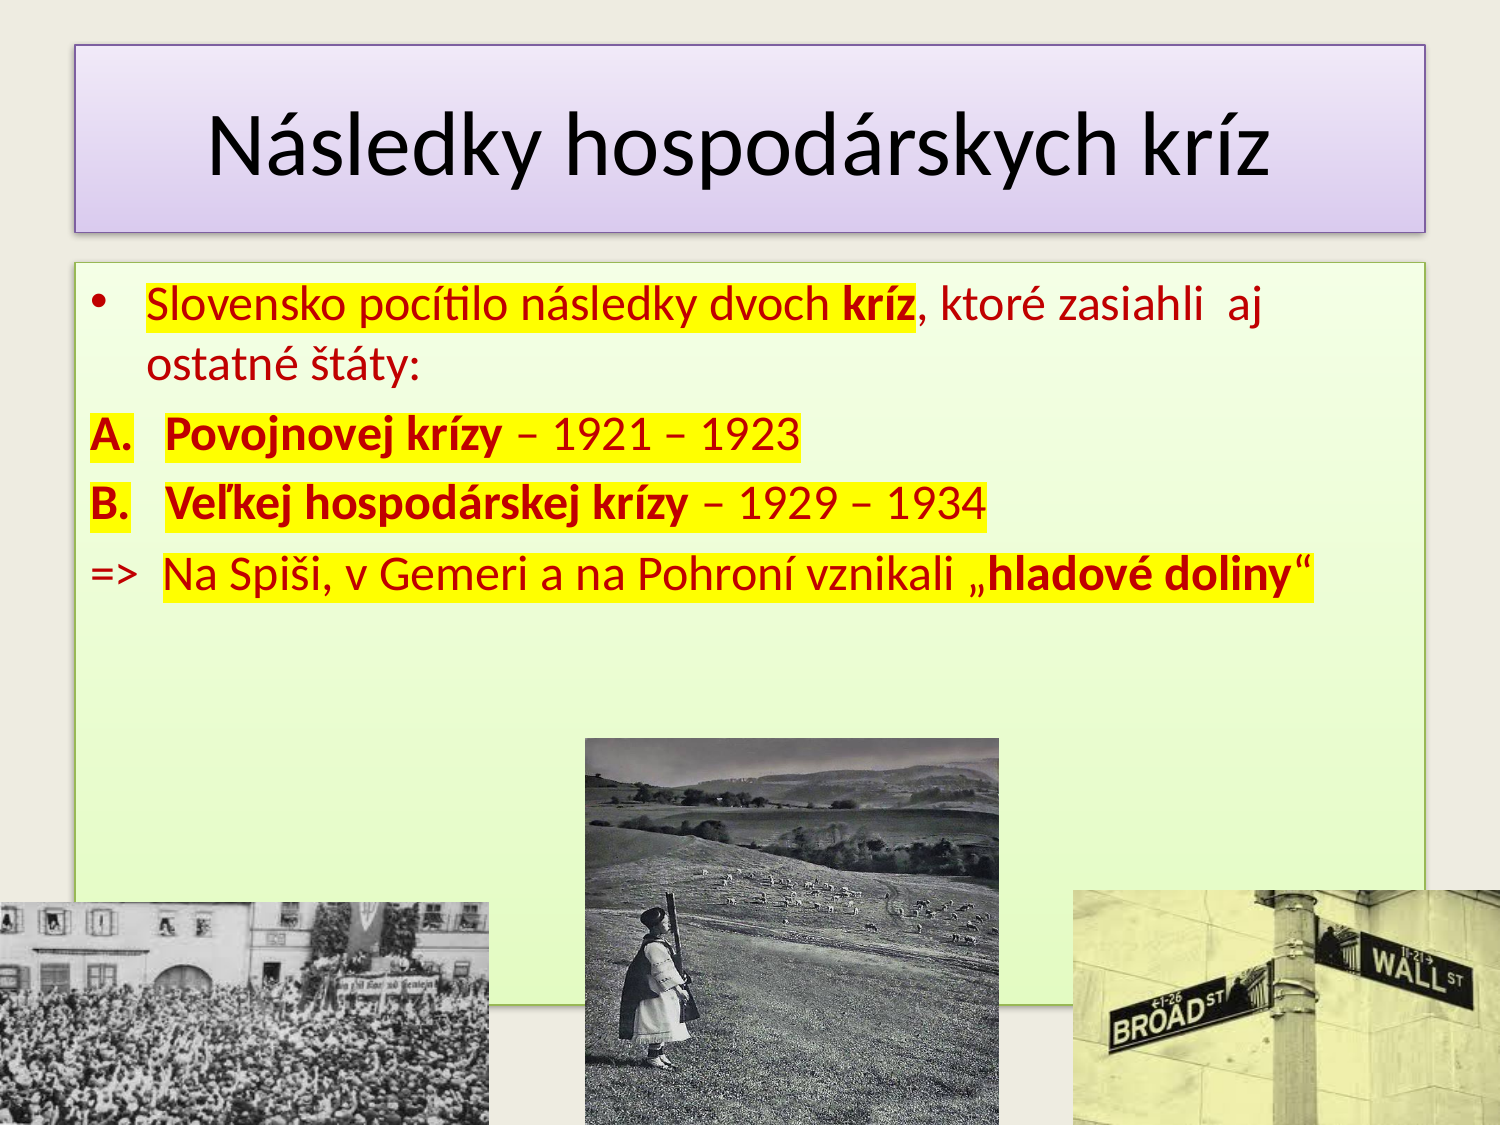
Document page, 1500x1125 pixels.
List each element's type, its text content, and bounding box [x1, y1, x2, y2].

picture [585, 737, 999, 1125]
picture [0, 902, 490, 1125]
list Slovensko pocítilo následky dvoch kríz, ktoré zasiahli aj ostatné štáty: Povojnovej krízy – 1921 – 1923 Veľkej hospodárskej krízy – 1929 – 1934 => Na Spiši, v Gemeri a na Pohroní vznikali „hladové doliny“ [74, 262, 1426, 1006]
picture [1073, 890, 1500, 1125]
title Následky hospodárskych kríz [74, 44, 1426, 233]
